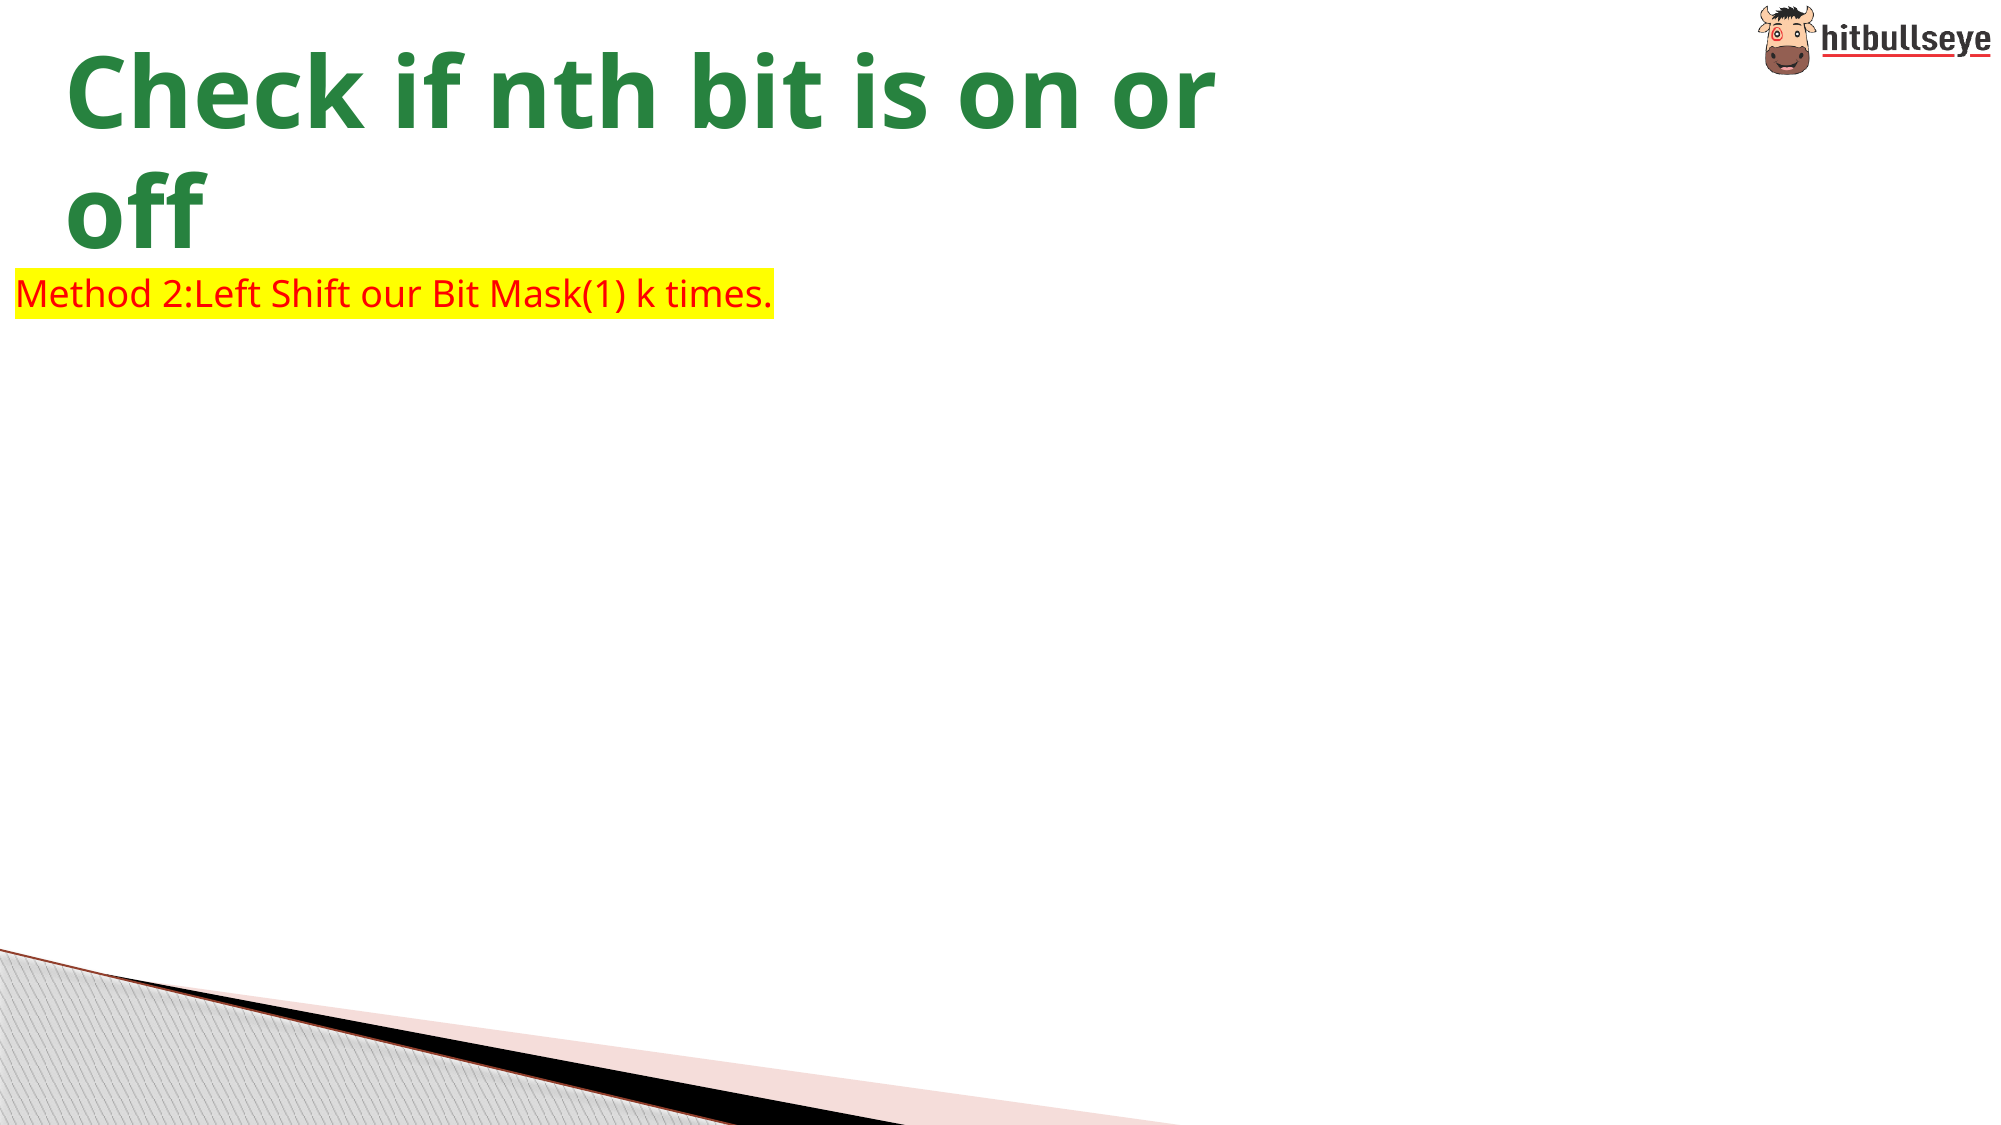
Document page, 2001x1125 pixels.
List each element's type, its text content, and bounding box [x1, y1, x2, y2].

text_box Method 2:Left Shift our Bit Mask(1) k times. [0, 262, 977, 323]
picture [1748, 0, 2000, 81]
text_box Check if nth bit is on or off [49, 21, 1318, 277]
